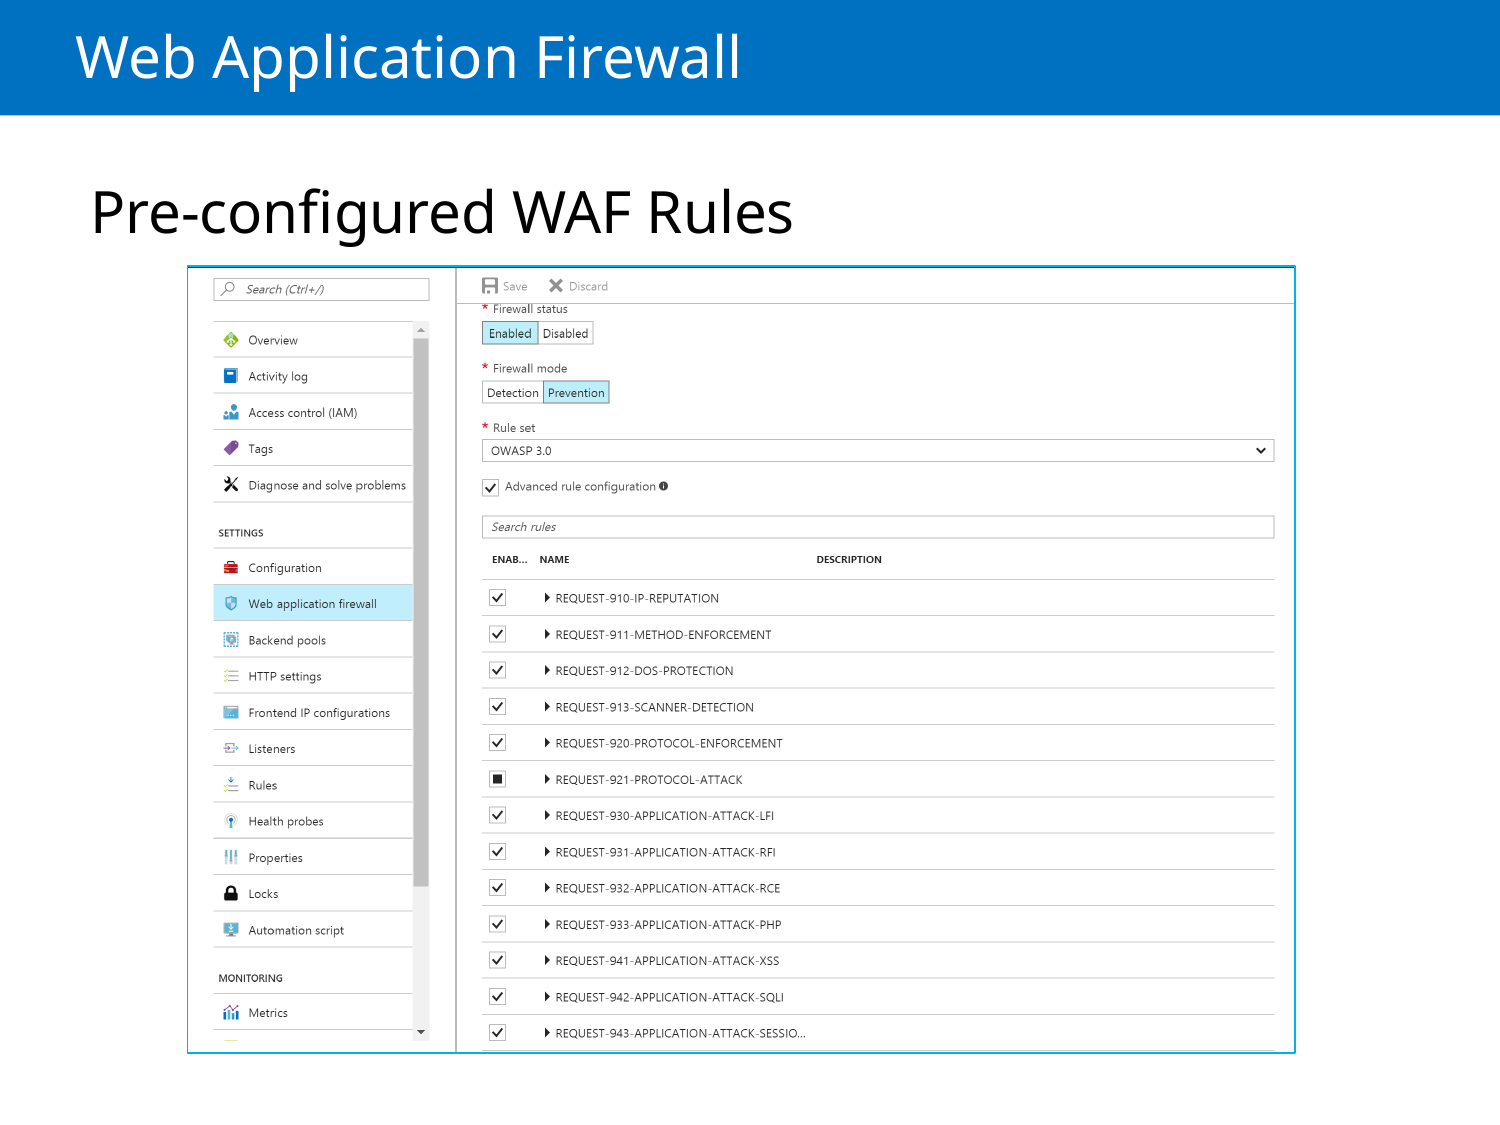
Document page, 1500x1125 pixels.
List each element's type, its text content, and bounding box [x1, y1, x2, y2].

text_box Pre-configured WAF Rules [75, 167, 1408, 1012]
title Web Application Firewall [75, 0, 1351, 122]
picture [189, 268, 1293, 1051]
